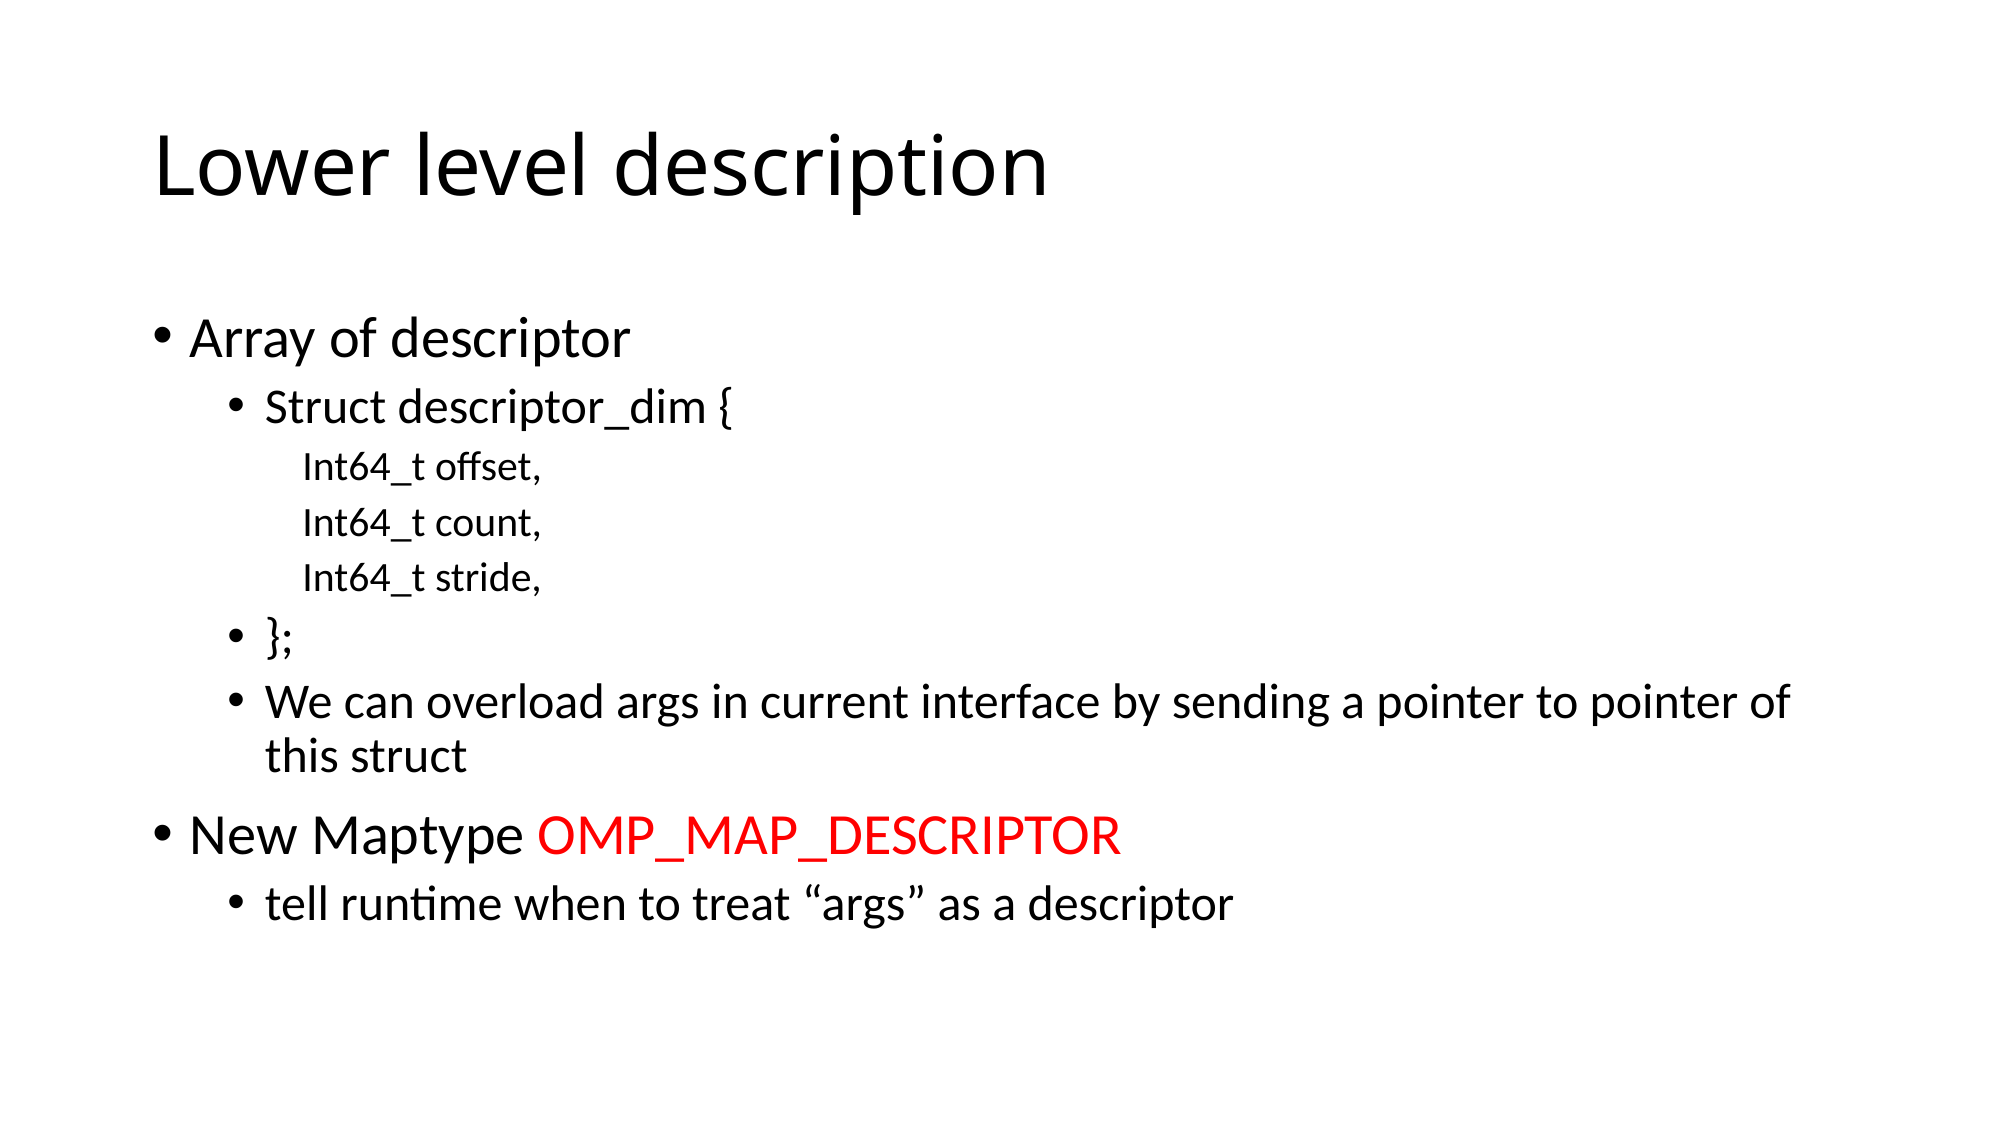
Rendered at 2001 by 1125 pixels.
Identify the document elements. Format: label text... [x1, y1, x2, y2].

title Lower level description [137, 59, 1863, 278]
list Array of descriptor Struct descriptor_dim { Int64_t offset, Int64_t count, Int64_t stride, }; We can overload args in current interface by sending a pointer to pointer of this struct New Maptype OMP_MAP_DESCRIPTOR tell runtime when to treat “args” as a descriptor [137, 299, 1863, 1014]
